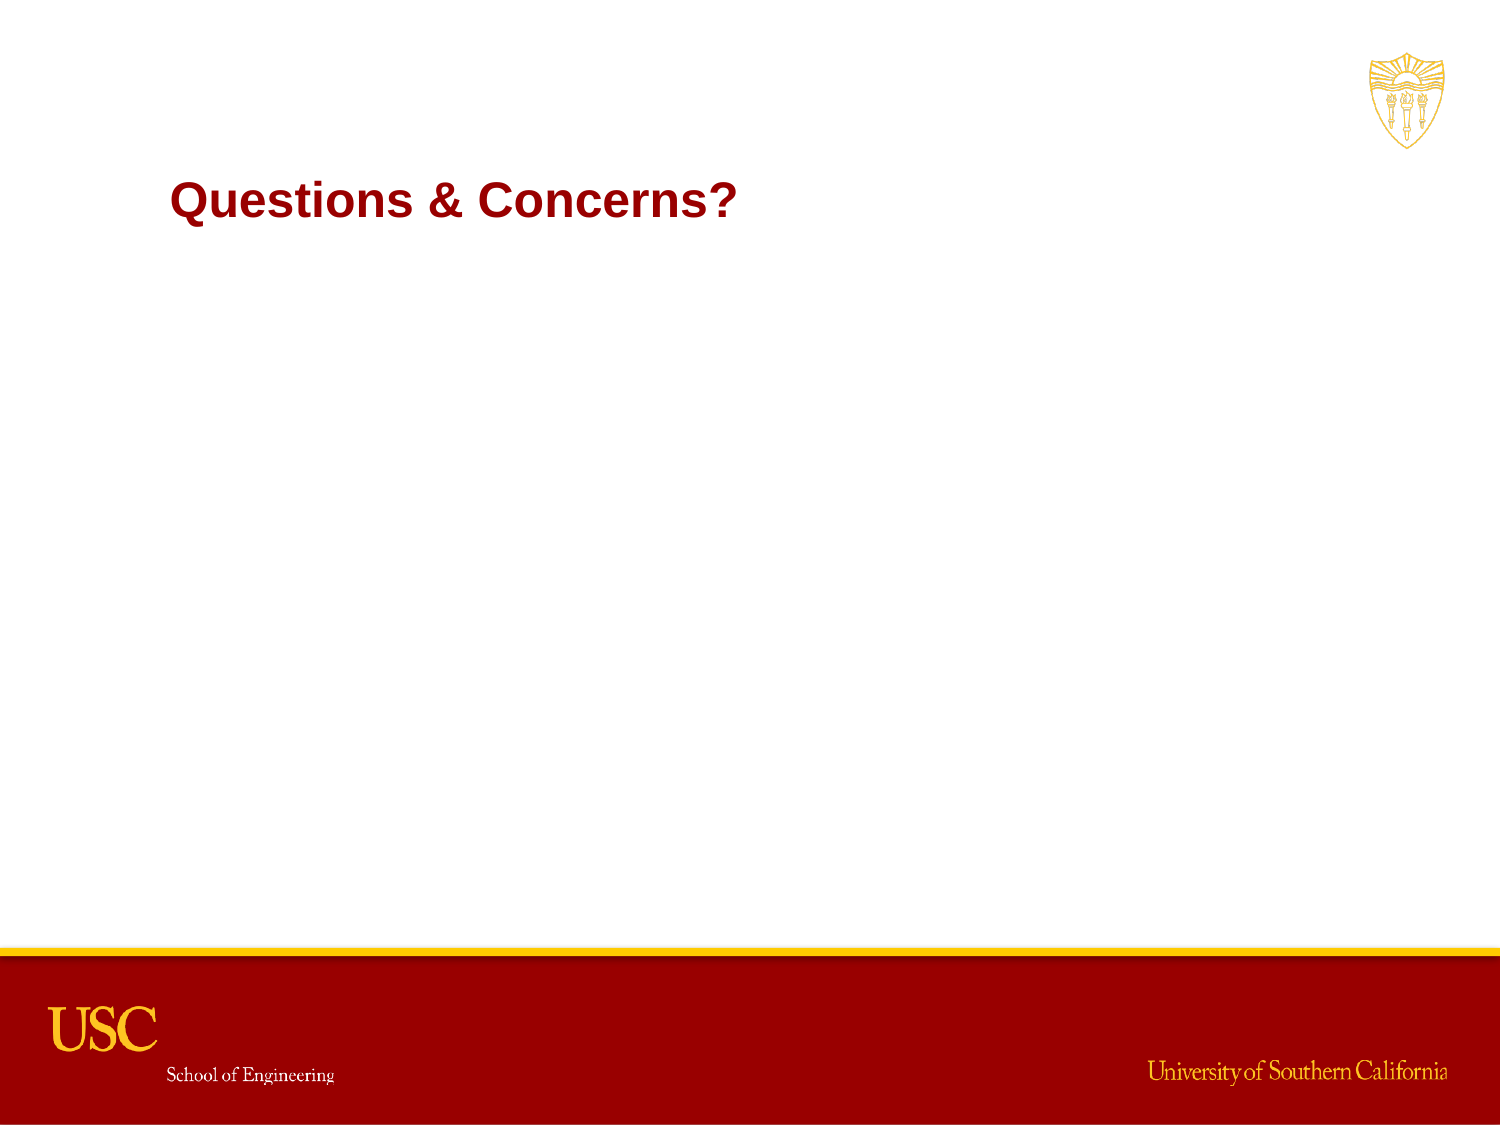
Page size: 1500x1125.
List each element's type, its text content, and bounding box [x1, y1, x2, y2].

text_box Questions & Concerns? [154, 160, 1369, 236]
